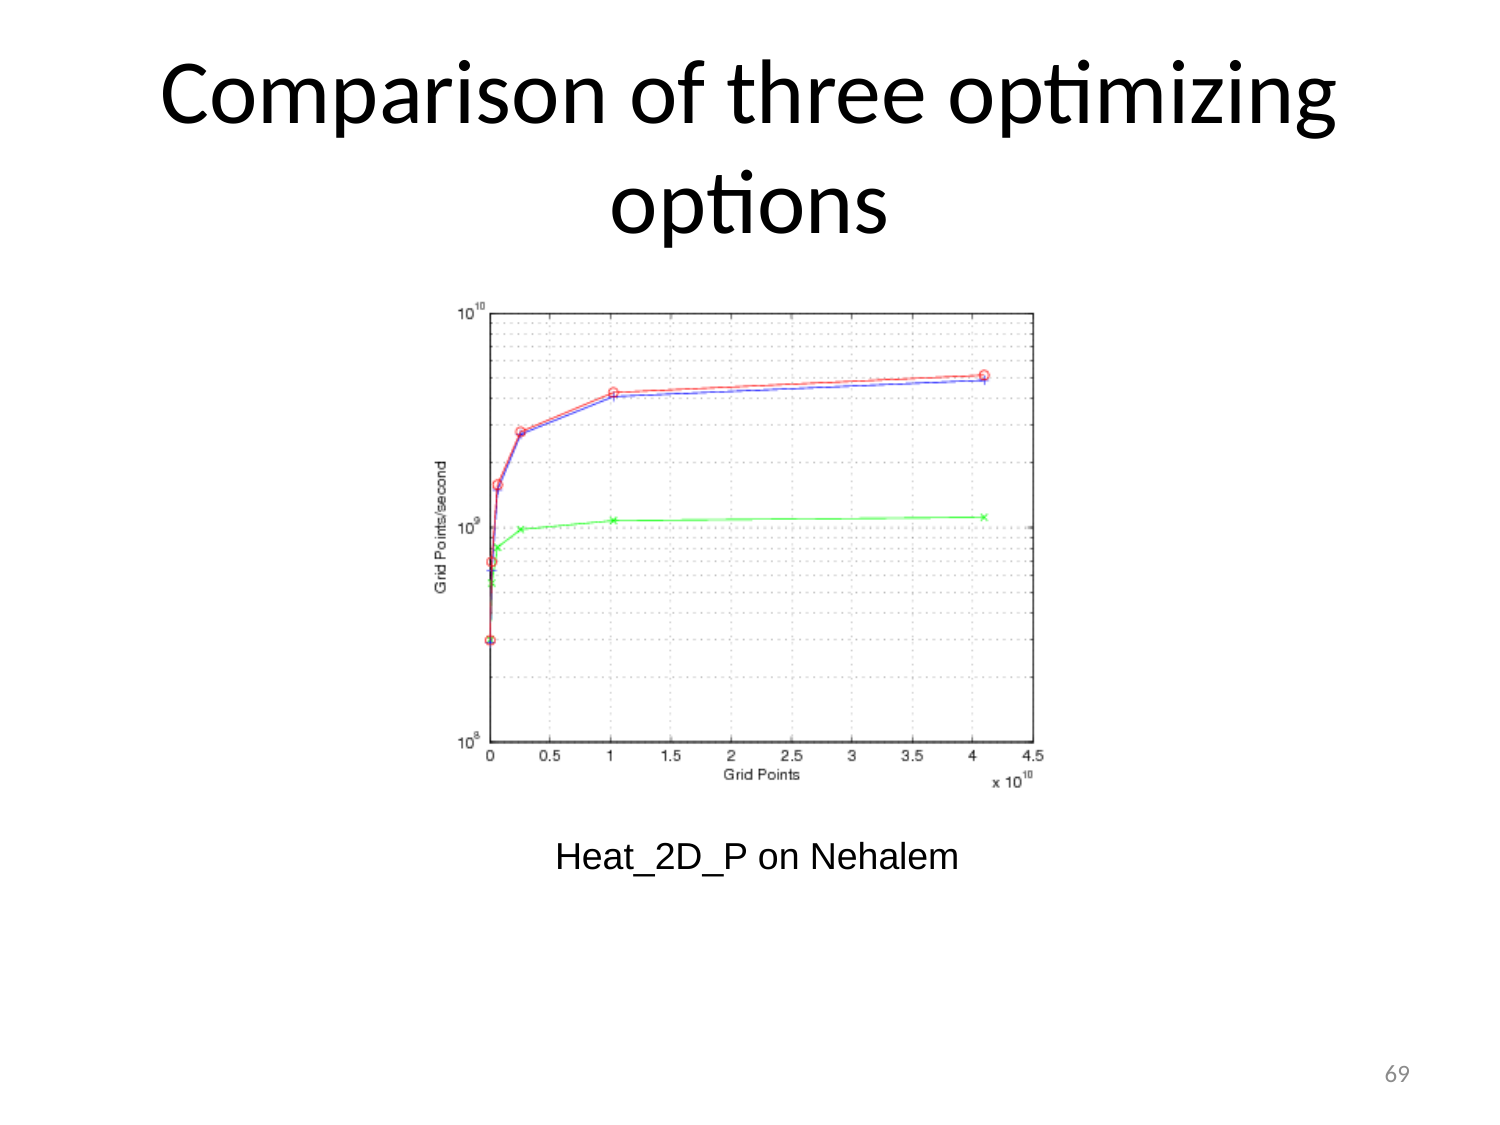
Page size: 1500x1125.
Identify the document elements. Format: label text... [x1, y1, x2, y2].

text_box Heat_2D_P on Nehalem [540, 824, 975, 885]
slide_number 69 [1074, 1042, 1425, 1103]
text_box Comparison of three optimizing options [74, 24, 1425, 150]
picture [399, 274, 1101, 802]
